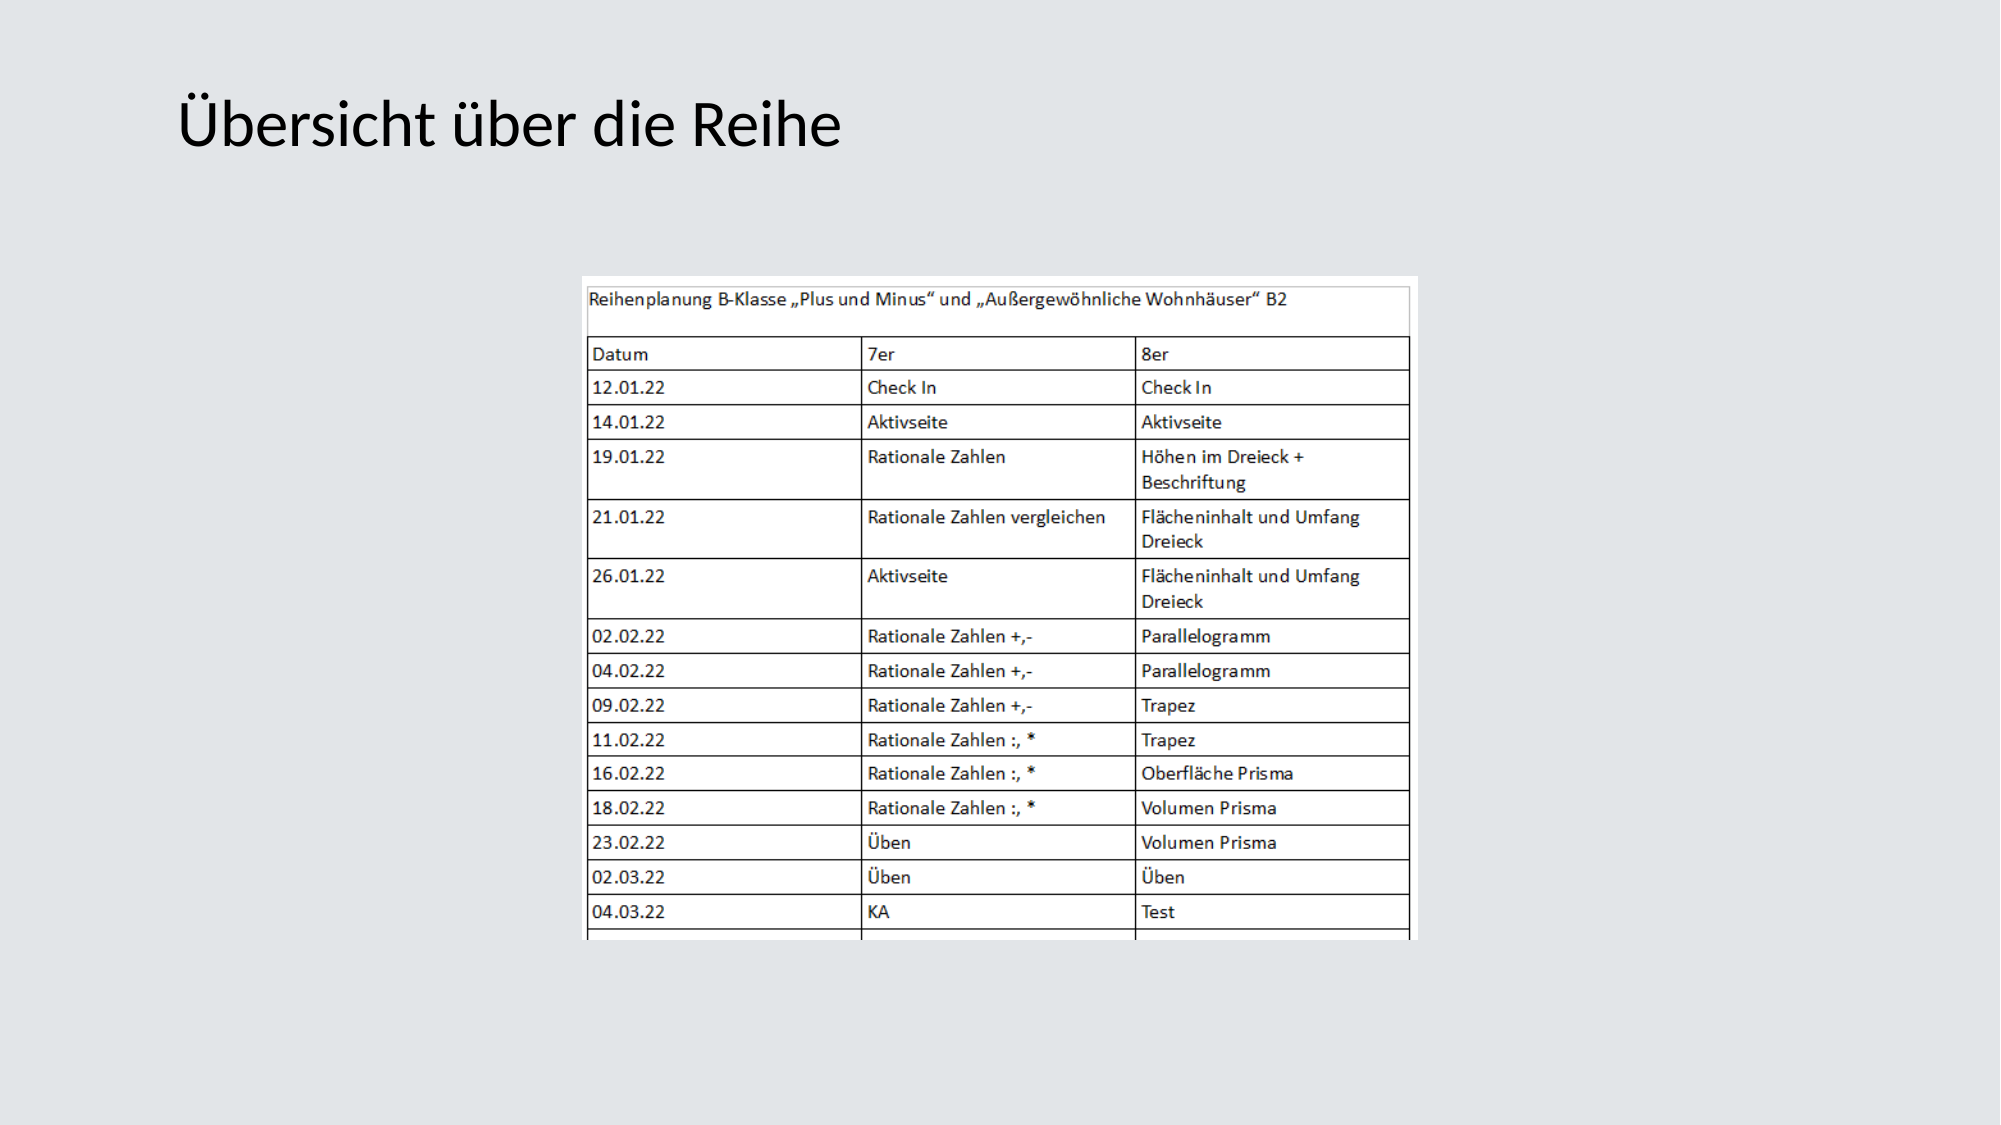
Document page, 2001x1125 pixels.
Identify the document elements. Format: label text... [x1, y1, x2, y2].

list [581, 276, 1418, 940]
title Übersicht über die Reihe [162, 64, 1838, 248]
